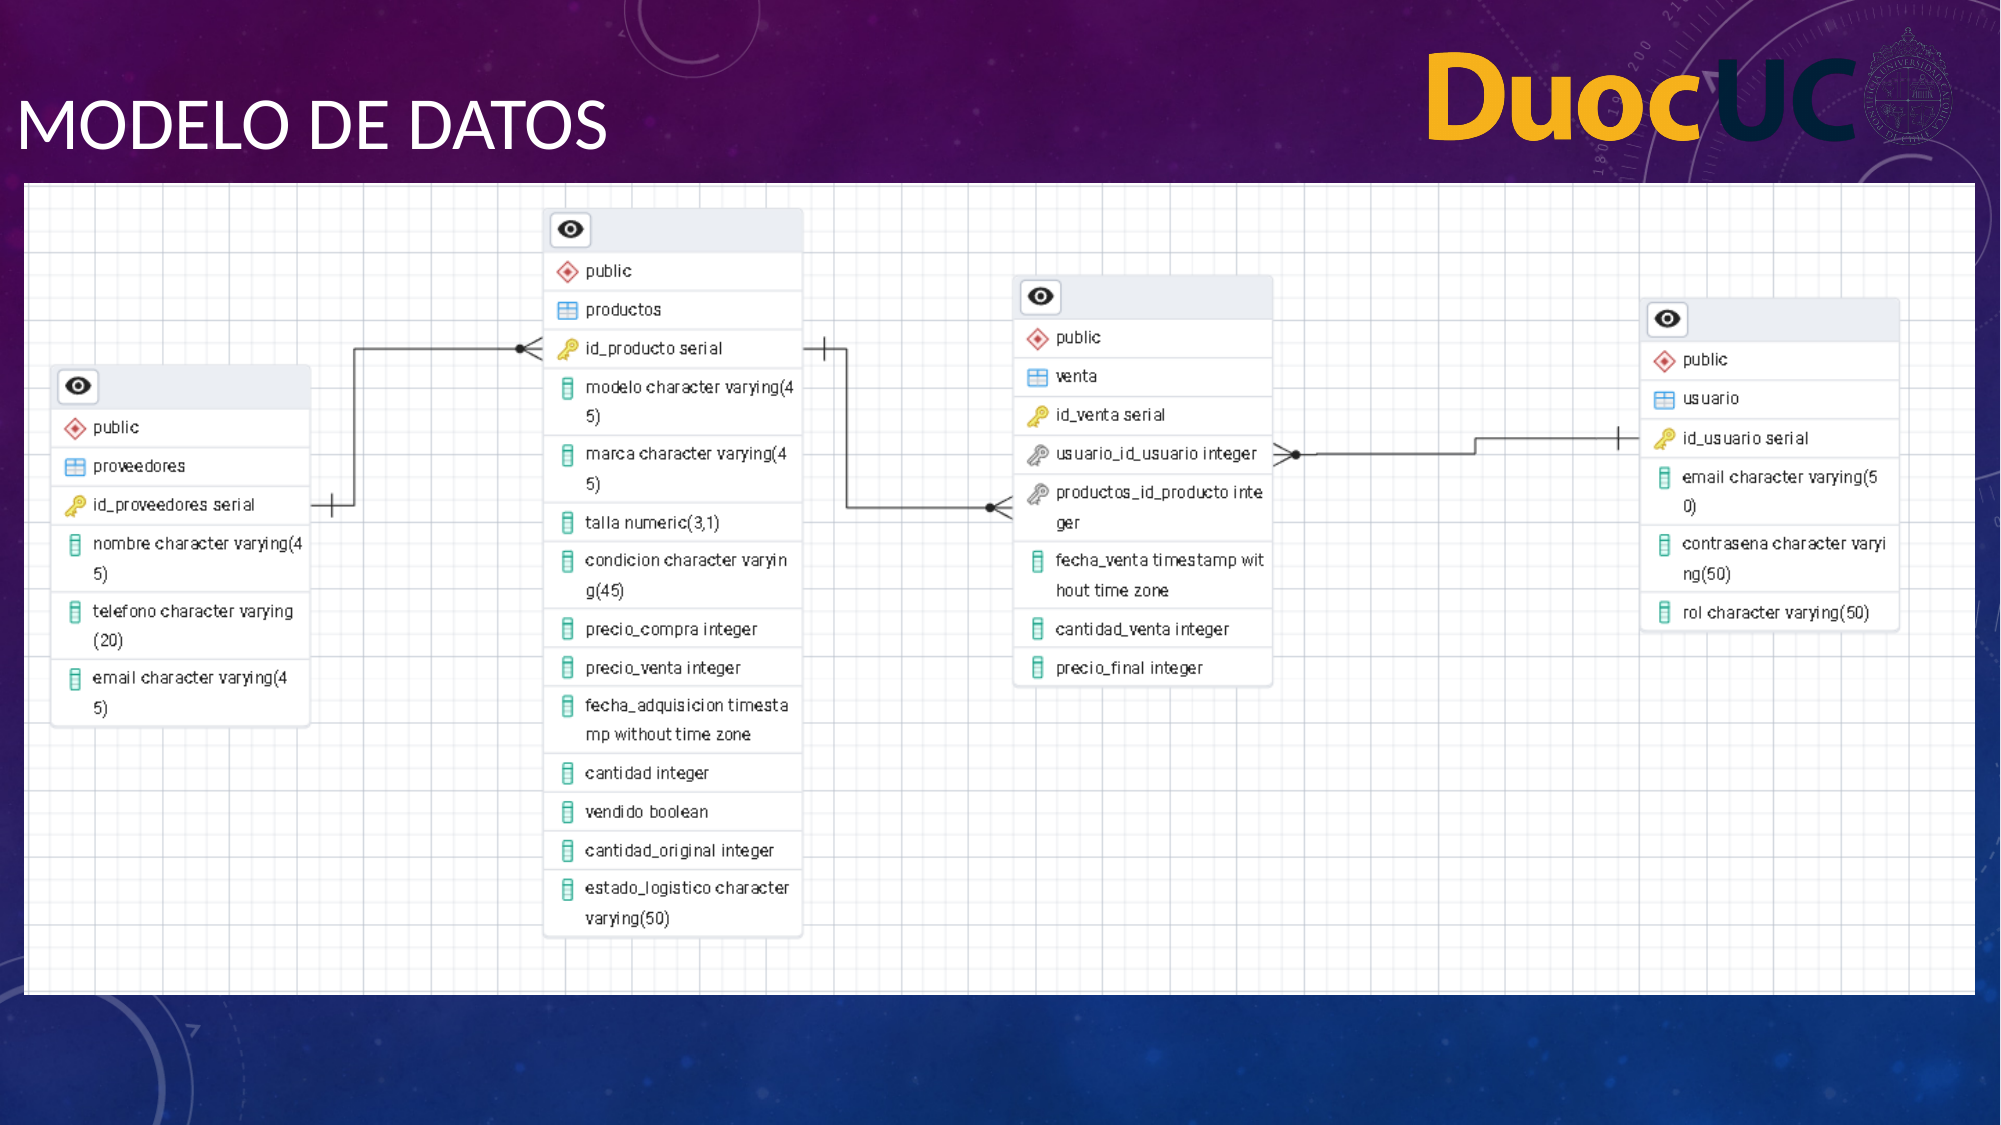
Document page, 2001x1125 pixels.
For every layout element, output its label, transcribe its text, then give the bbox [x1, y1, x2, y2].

title MODELO DE DATOS [0, 0, 1662, 239]
picture [0, 0, 2001, 1125]
